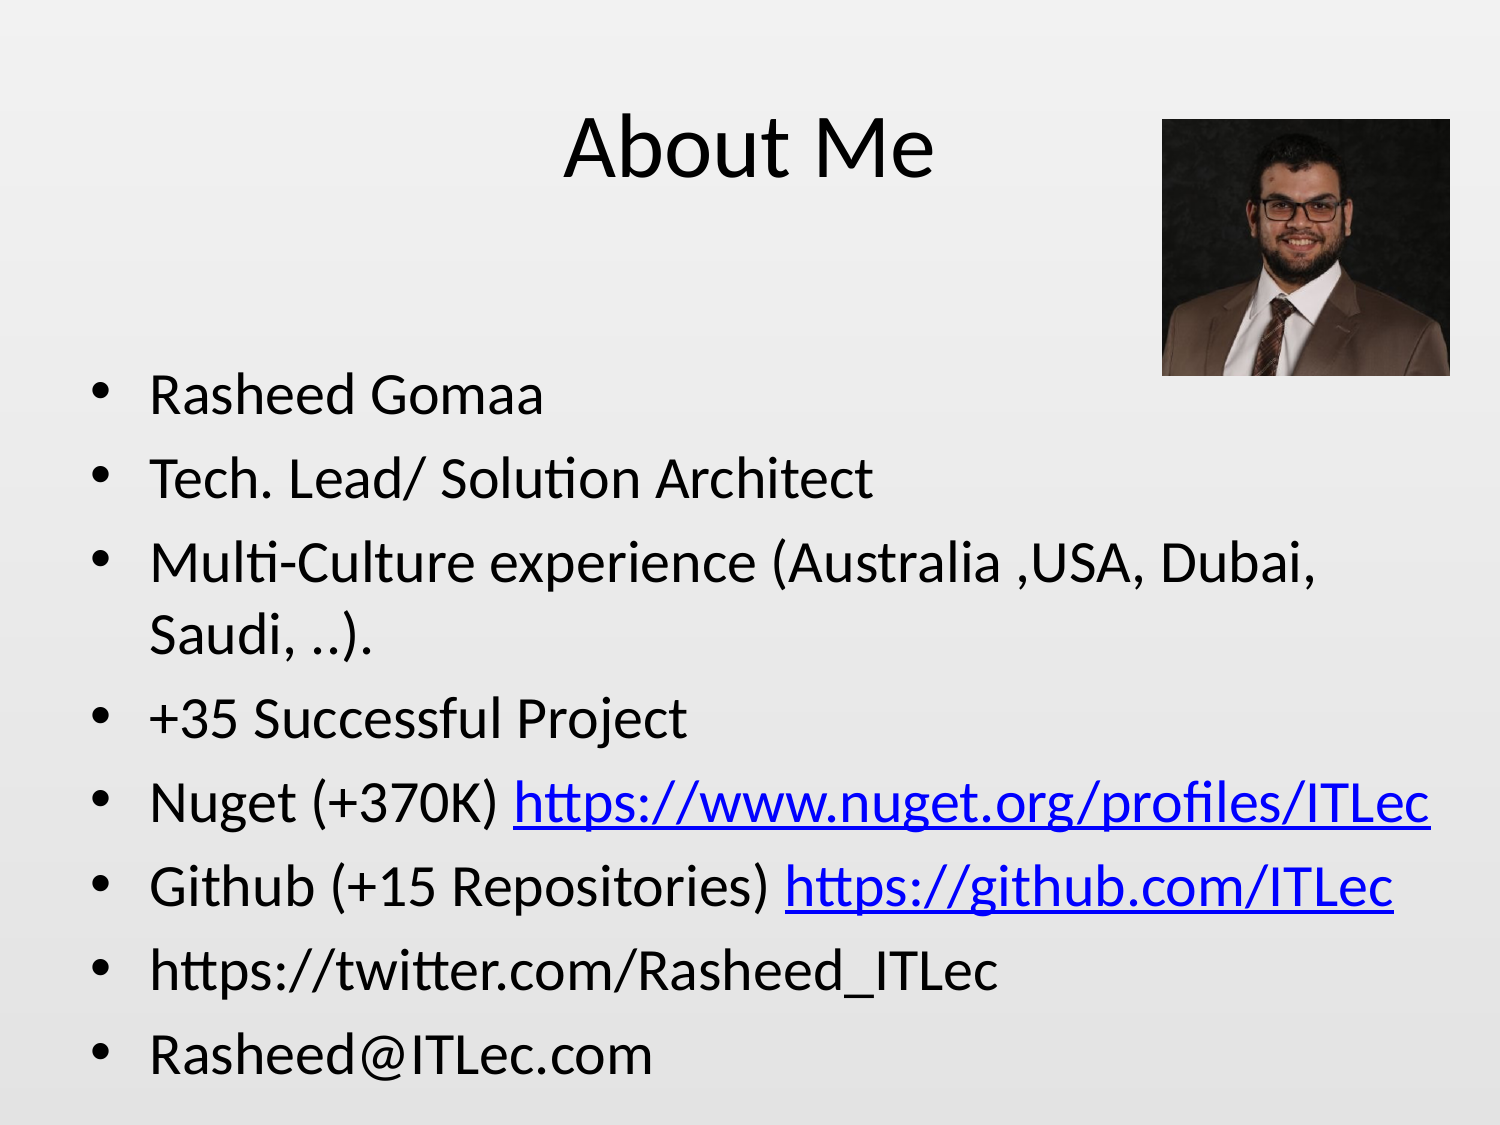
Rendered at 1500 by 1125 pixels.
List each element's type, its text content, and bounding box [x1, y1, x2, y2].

picture [1162, 118, 1451, 377]
title About Me [75, 45, 1425, 238]
list Rasheed Gomaa Tech. Lead/ Solution Architect Multi-Culture experience (Australia ,USA, Dubai, Saudi, ..). +35 Successful Project Nuget (+370K) https://www.nuget.org/profiles/ITLec Github (+15 Repositories) https://github.com/ITLec https://twitter.com/Rasheed_ITLec Rasheed@ITLec.com [75, 262, 1450, 1113]
